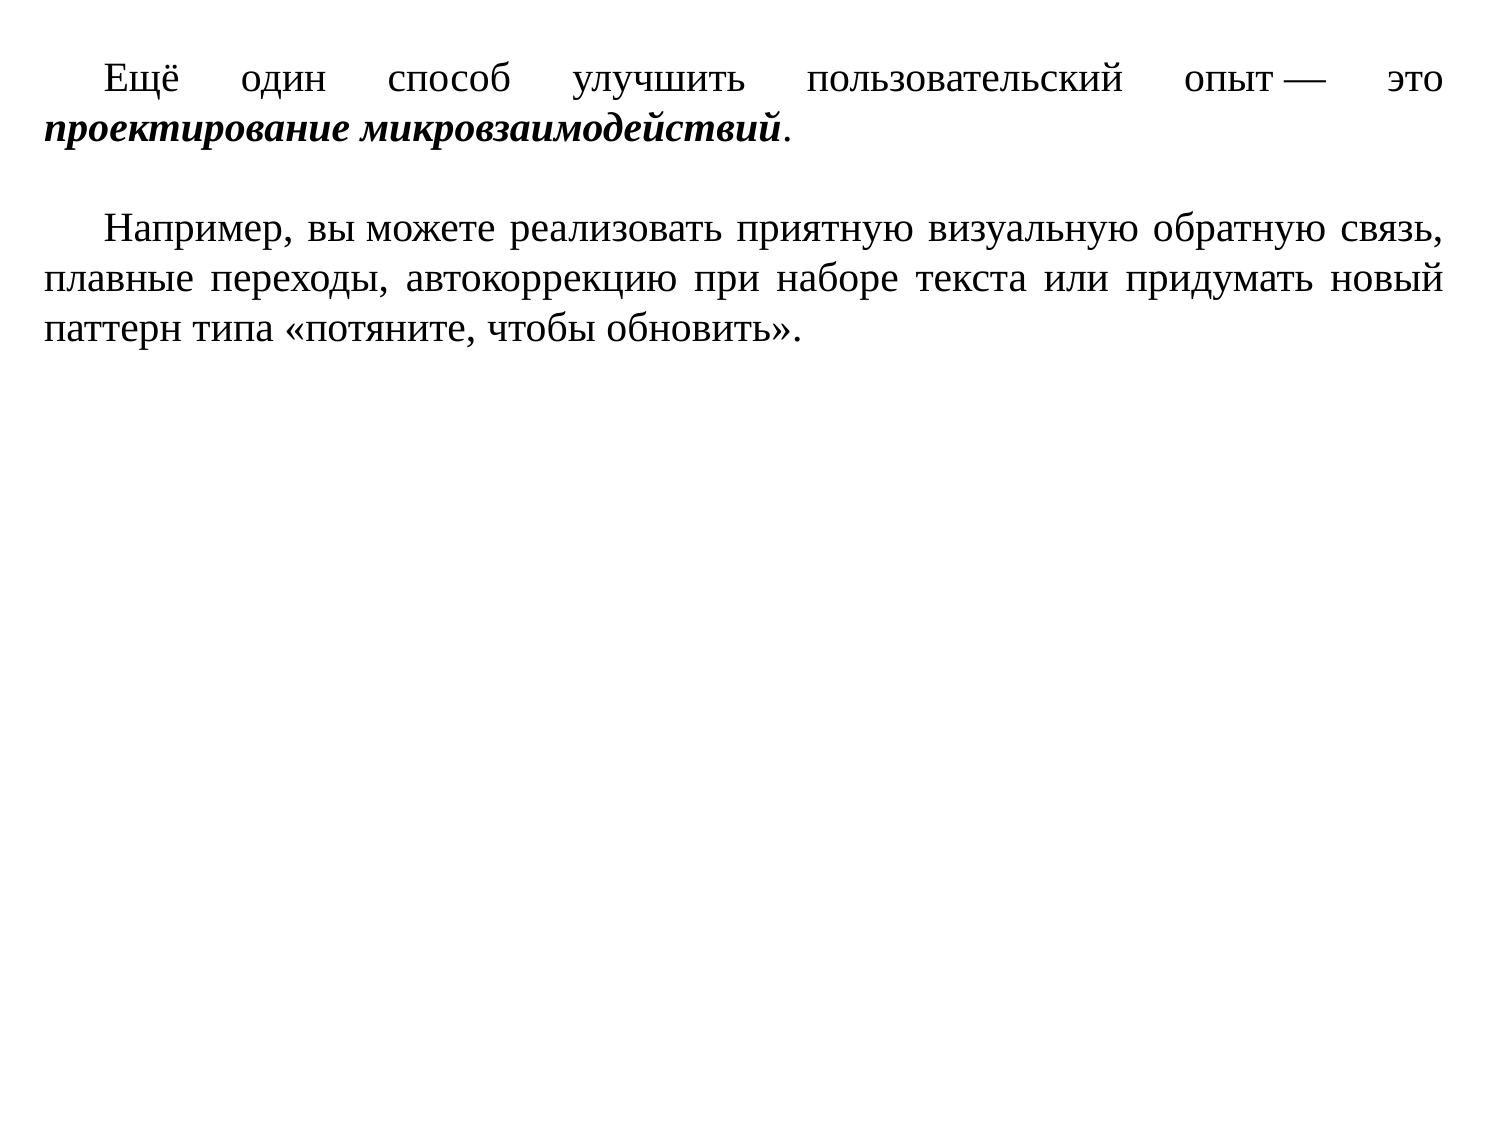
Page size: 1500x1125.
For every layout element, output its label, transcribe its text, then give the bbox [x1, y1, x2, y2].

text_box Ещё один способ улучшить пользовательский опыт — это проектирование микровзаимодействий. Например, вы можете реализовать приятную визуальную обратную связь, плавные переходы, автокоррекцию при наборе текста или придумать новый паттерн типа «потяните, чтобы обновить». [29, 42, 1459, 358]
